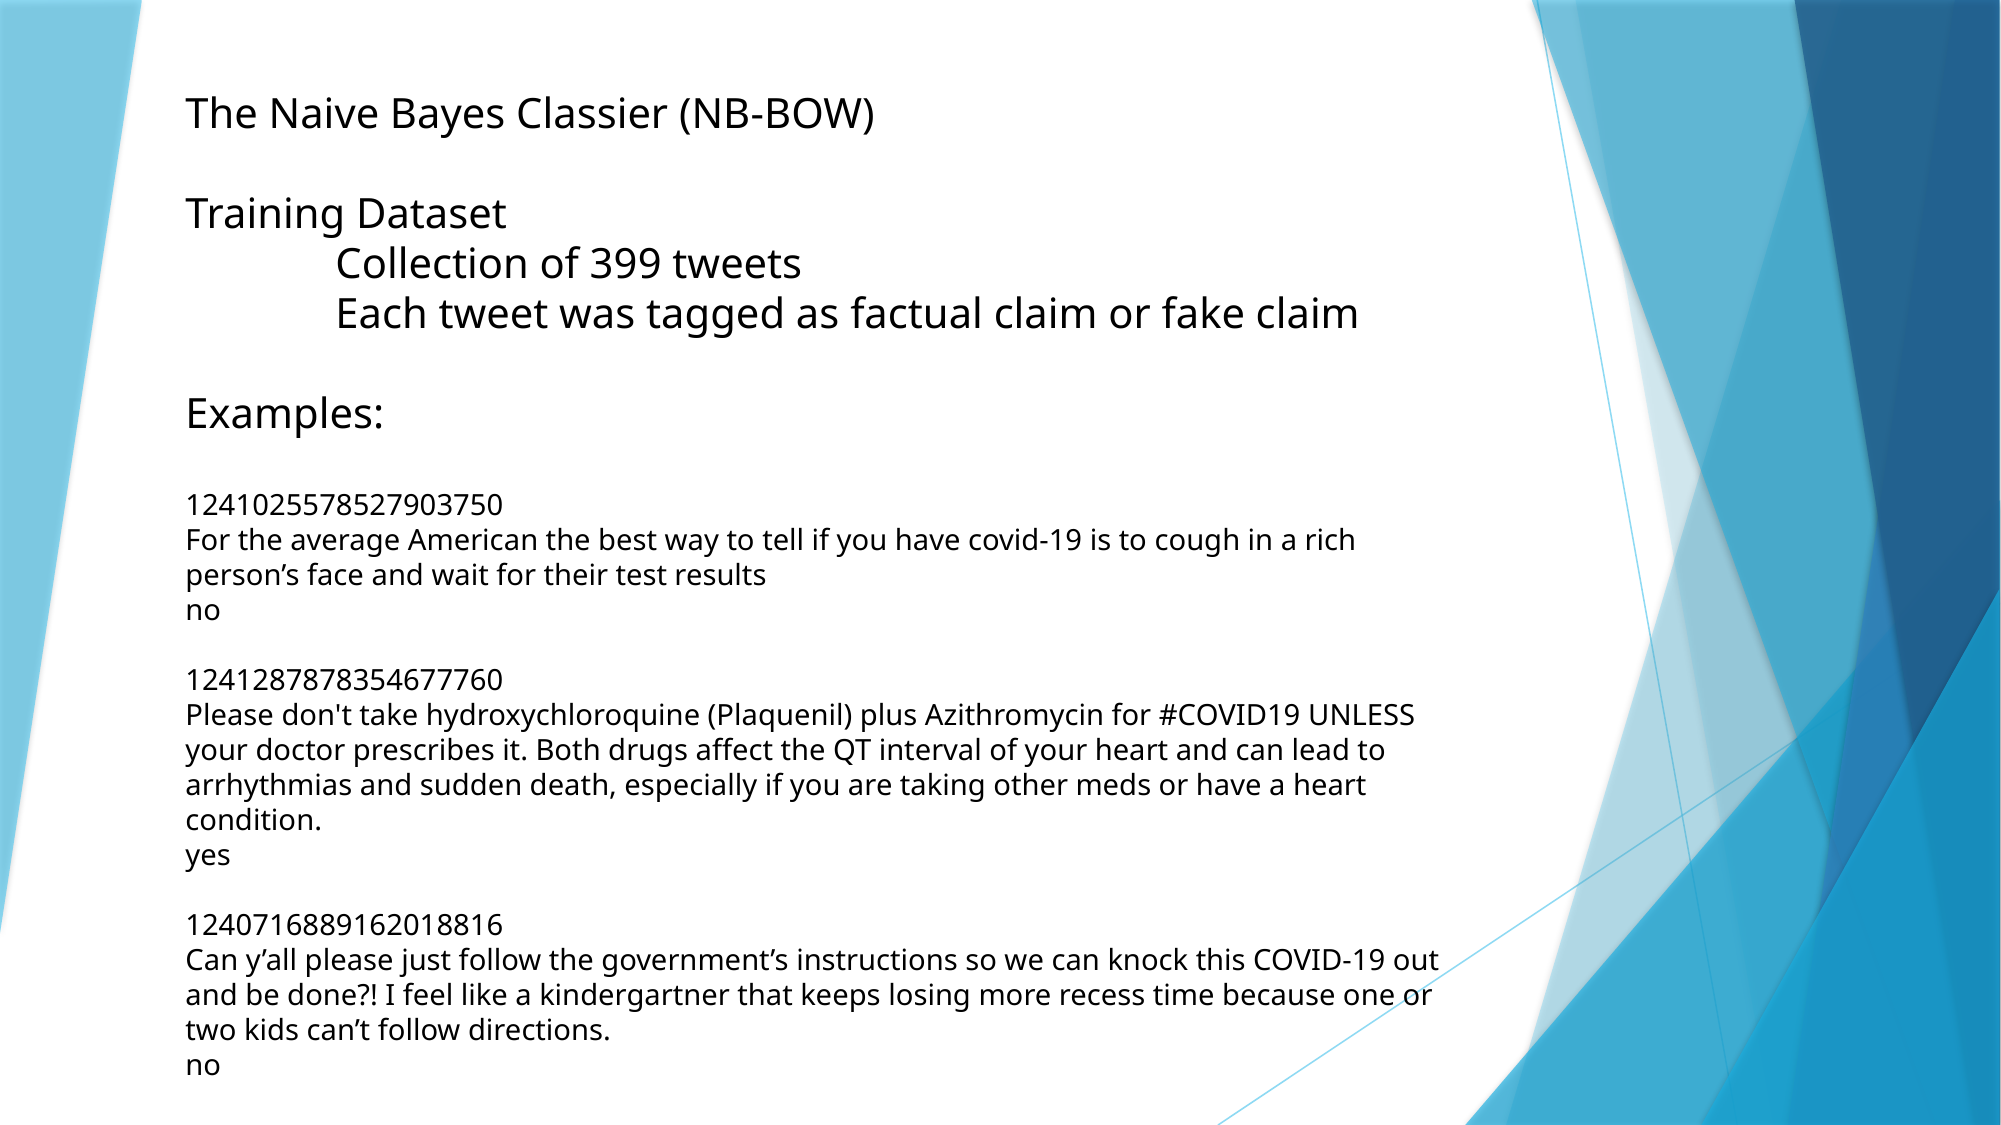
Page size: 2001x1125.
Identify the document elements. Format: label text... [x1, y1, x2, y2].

text_box The Naive Bayes Classier (NB-BOW) Training Dataset Collection of 399 tweets Each tweet was tagged as factual claim or fake claim Examples: 1241025578527903750 For the average American the best way to tell if you have covid-19 is to cough in a rich person’s face and wait for their test results no 1241287878354677760 Please don't take hydroxychloroquine (Plaquenil) plus Azithromycin for #COVID19 UNLESS your doctor prescribes it. Both drugs affect the QT interval of your heart and can lead to arrhythmias and sudden death, especially if you are taking other meds or have a heart condition. yes 1240716889162018816 Can y’all please just follow the government’s instructions so we can knock this COVID-19 out and be done?! I feel like a kindergartner that keeps losing more recess time because one or two kids can’t follow directions. no [170, 79, 1484, 1125]
